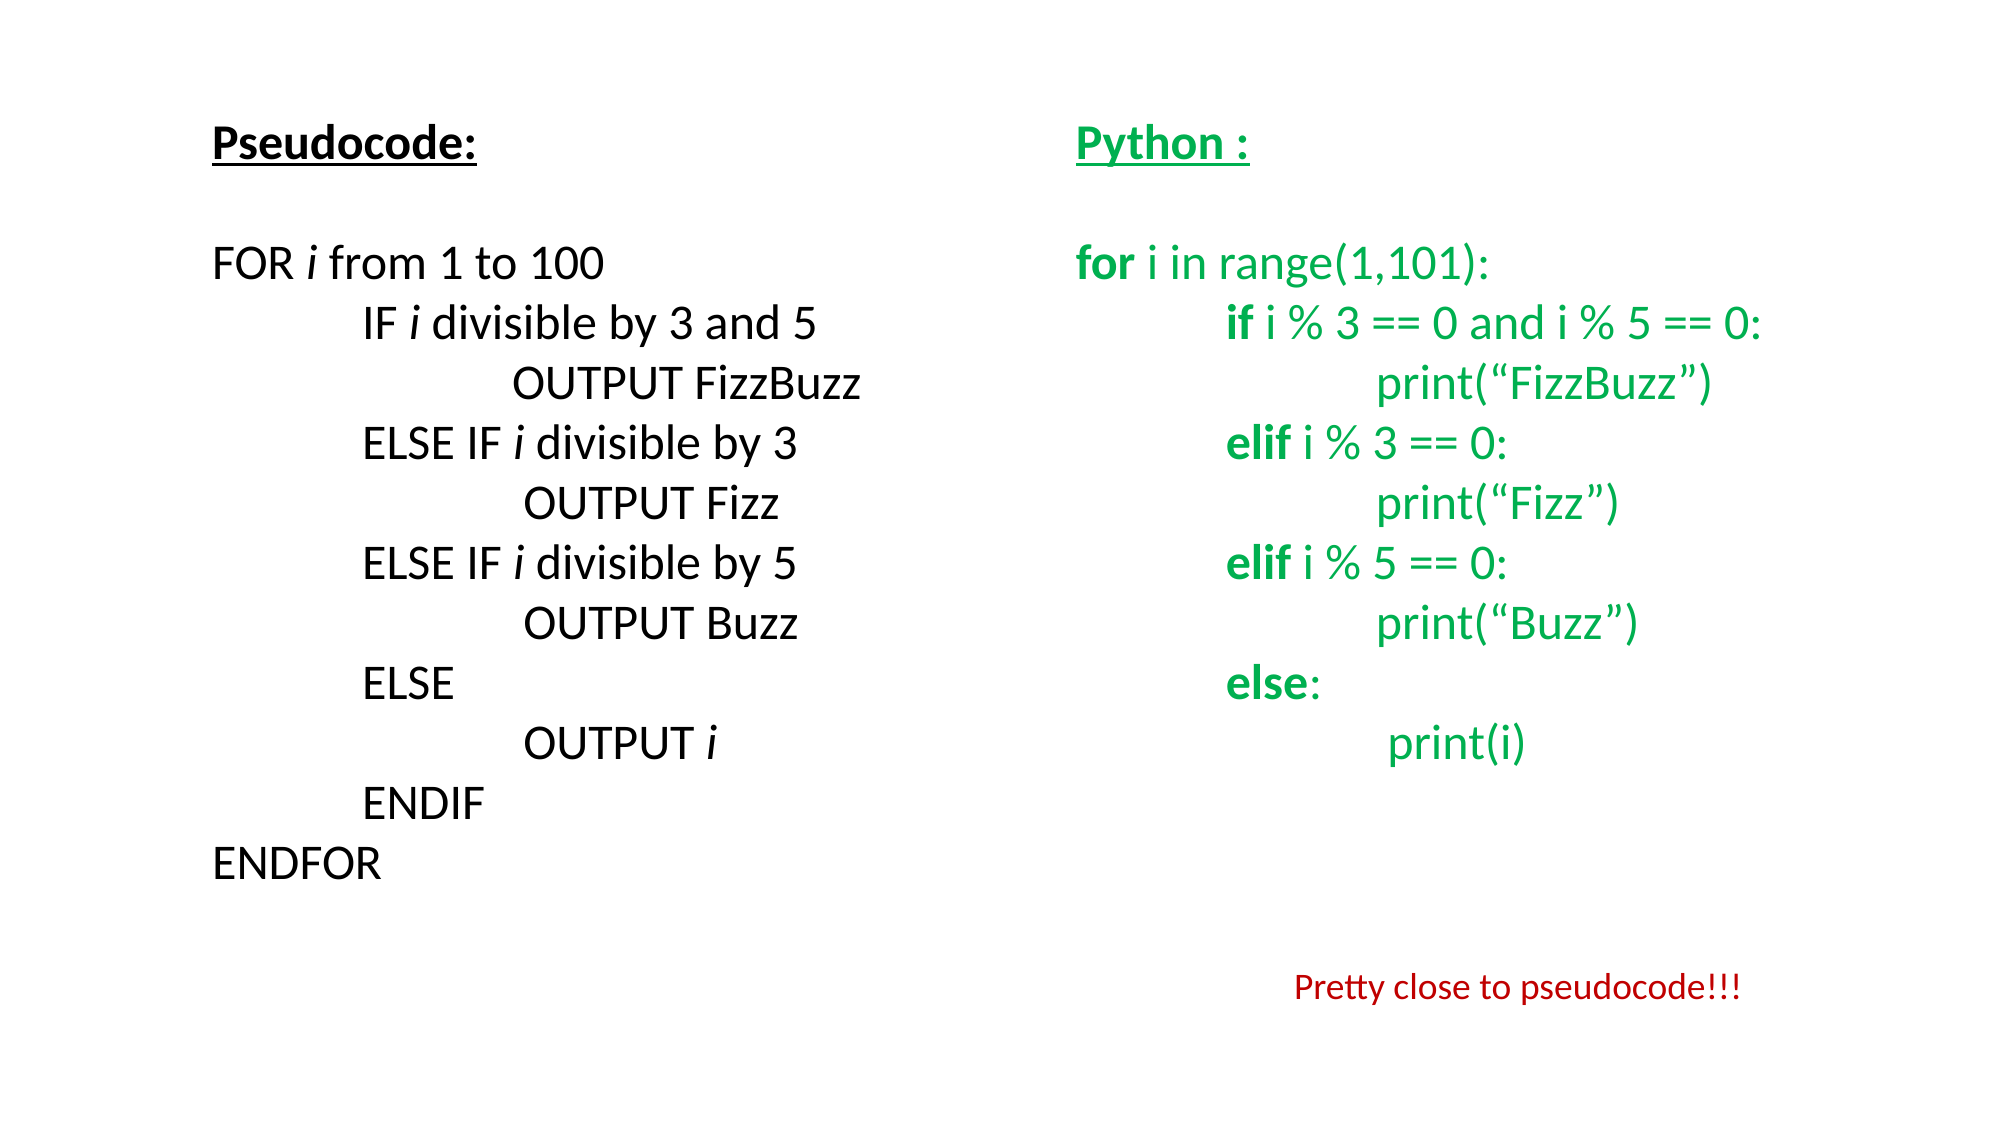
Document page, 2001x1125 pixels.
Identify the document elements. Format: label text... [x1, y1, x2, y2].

text_box Pretty close to pseudocode!!! [1279, 954, 1947, 1015]
text_box Python : for i in range(1,101): if i % 3 == 0 and i % 5 == 0: print(“FizzBuzz”) elif i % 3 == 0: print(“Fizz”) elif i % 5 == 0: print(“Buzz”) else: print(i) [1061, 101, 1803, 777]
text_box Pseudocode: FOR i from 1 to 100 IF i divisible by 3 and 5 OUTPUT FizzBuzz ELSE IF i divisible by 3 OUTPUT Fizz ELSE IF i divisible by 5 OUTPUT Buzz ELSE OUTPUT i ENDIF ENDFOR [197, 101, 939, 897]
